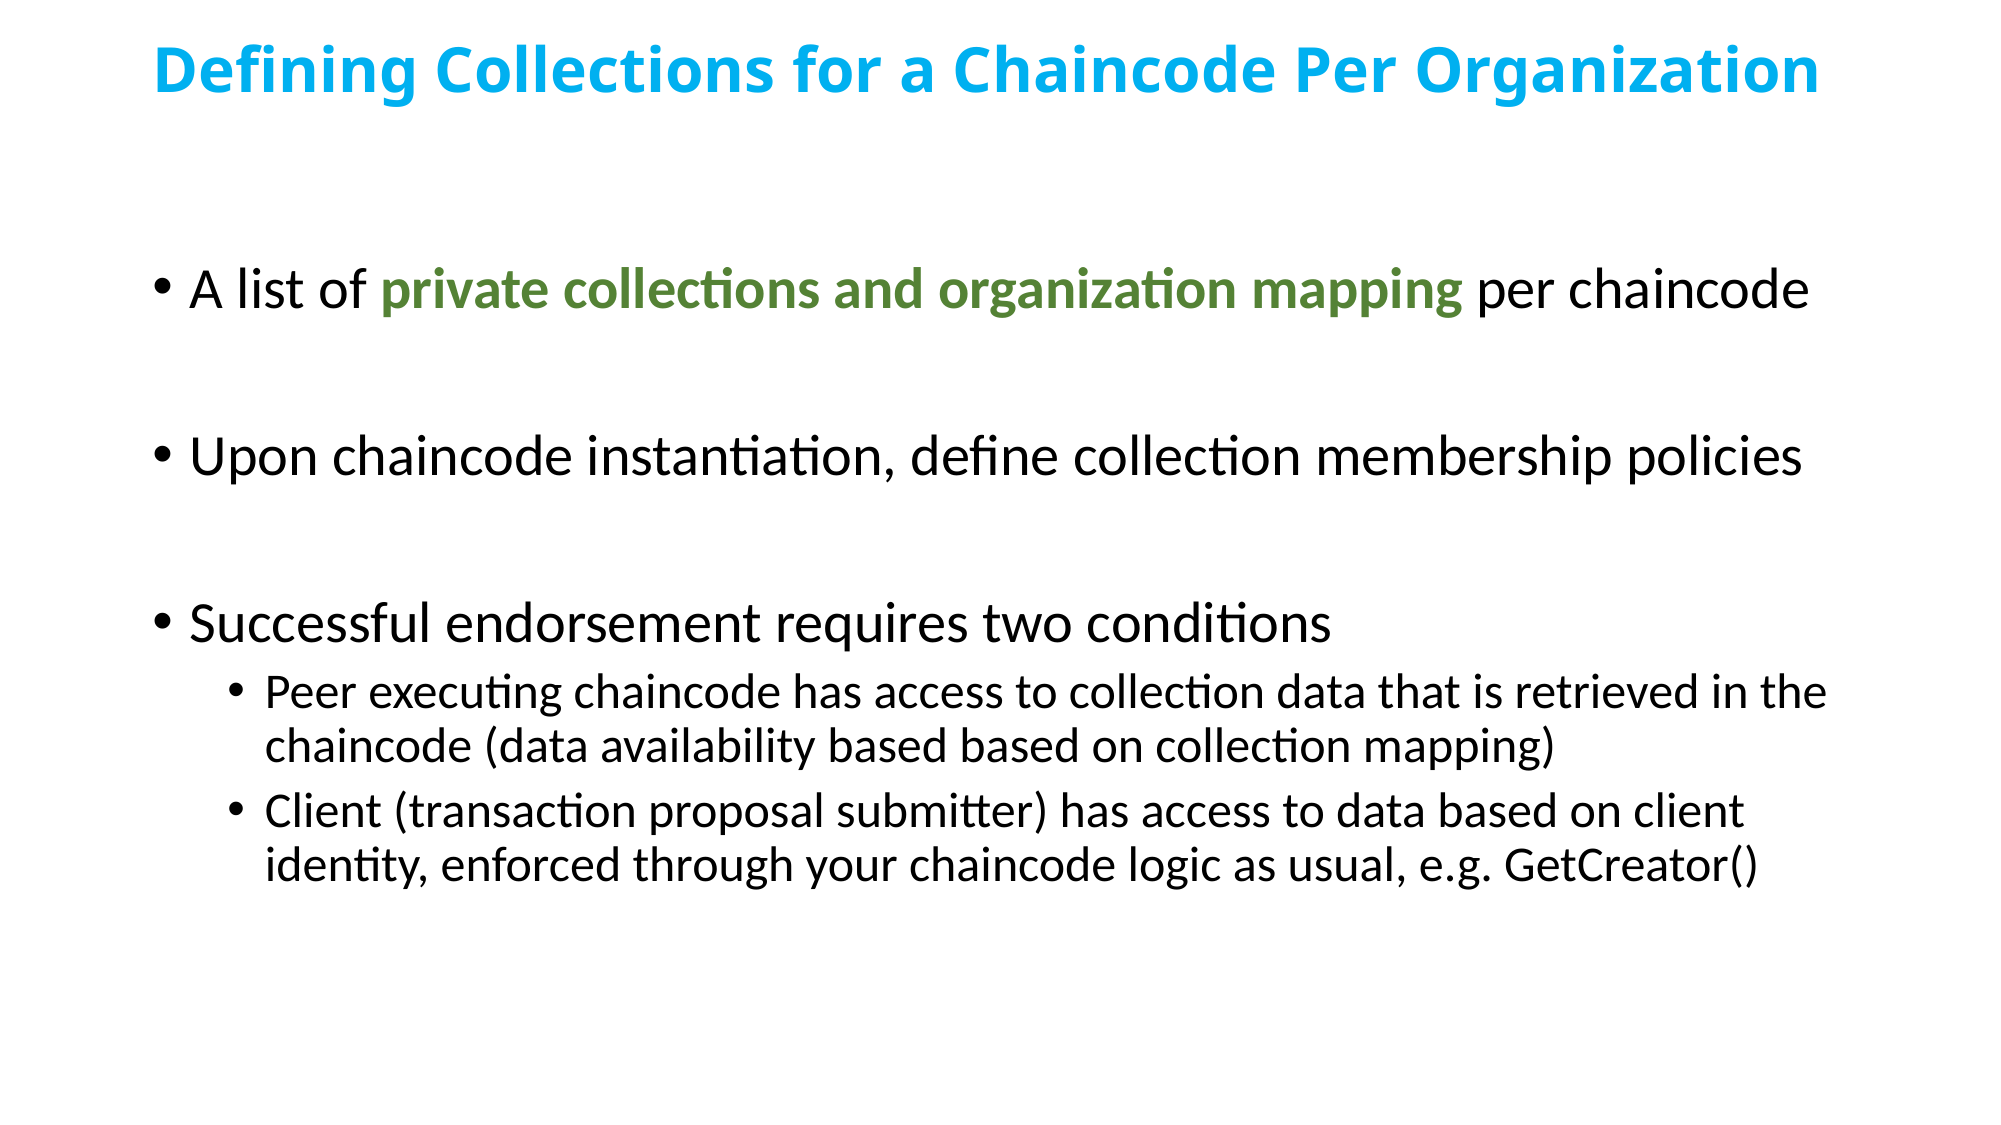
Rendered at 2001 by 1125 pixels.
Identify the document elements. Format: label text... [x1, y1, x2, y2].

list A list of private collections and organization mapping per chaincode Upon chaincode instantiation, define collection membership policies Successful endorsement requires two conditions Peer executing chaincode has access to collection data that is retrieved in the chaincode (data availability based based on collection mapping) Client (transaction proposal submitter) has access to data based on client identity, enforced through your chaincode logic as usual, e.g. GetCreator() [137, 169, 1863, 1014]
title Defining Collections for a Chaincode Per Organization [137, 5, 1960, 140]
